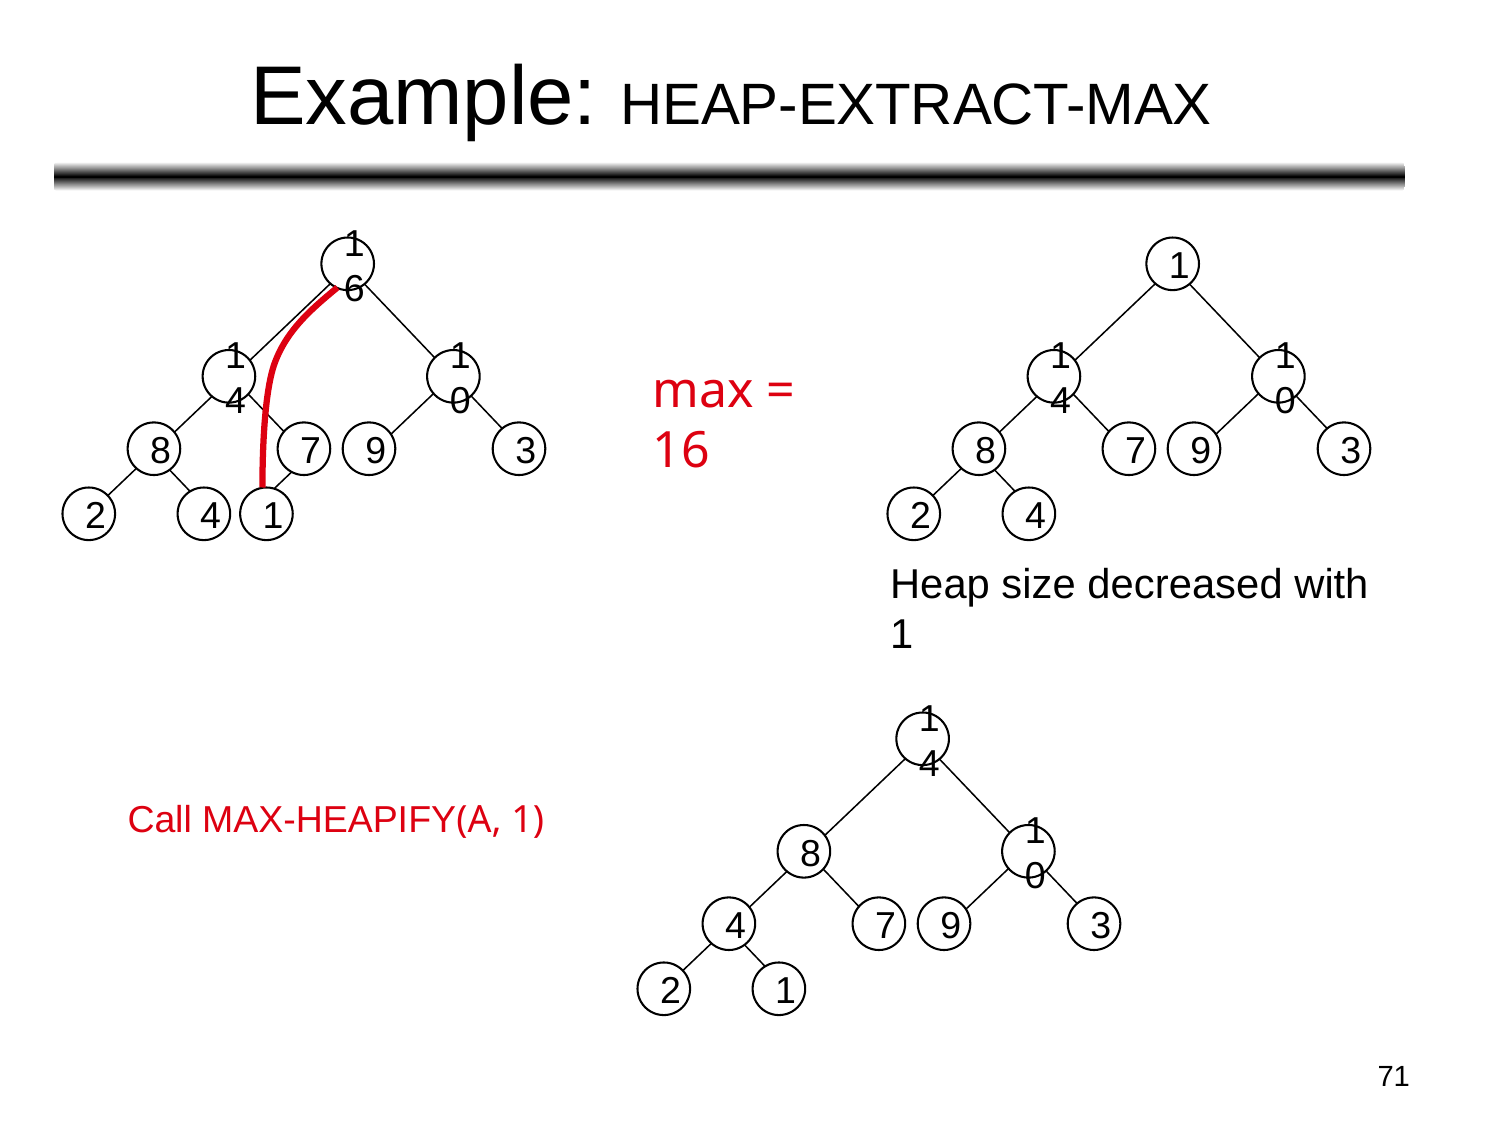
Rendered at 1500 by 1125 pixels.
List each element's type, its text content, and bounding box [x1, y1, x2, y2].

slide_number ‹#› [1074, 1049, 1425, 1103]
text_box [637, 712, 1121, 1016]
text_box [62, 237, 546, 541]
title Example: HEAP-EXTRACT-MAX [55, 16, 1406, 166]
text_box Call MAX-HEAPIFY(A, 1) [112, 787, 570, 848]
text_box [887, 237, 1371, 541]
text_box max = 16 [637, 349, 870, 425]
text_box Heap size decreased with 1 [875, 548, 1417, 614]
